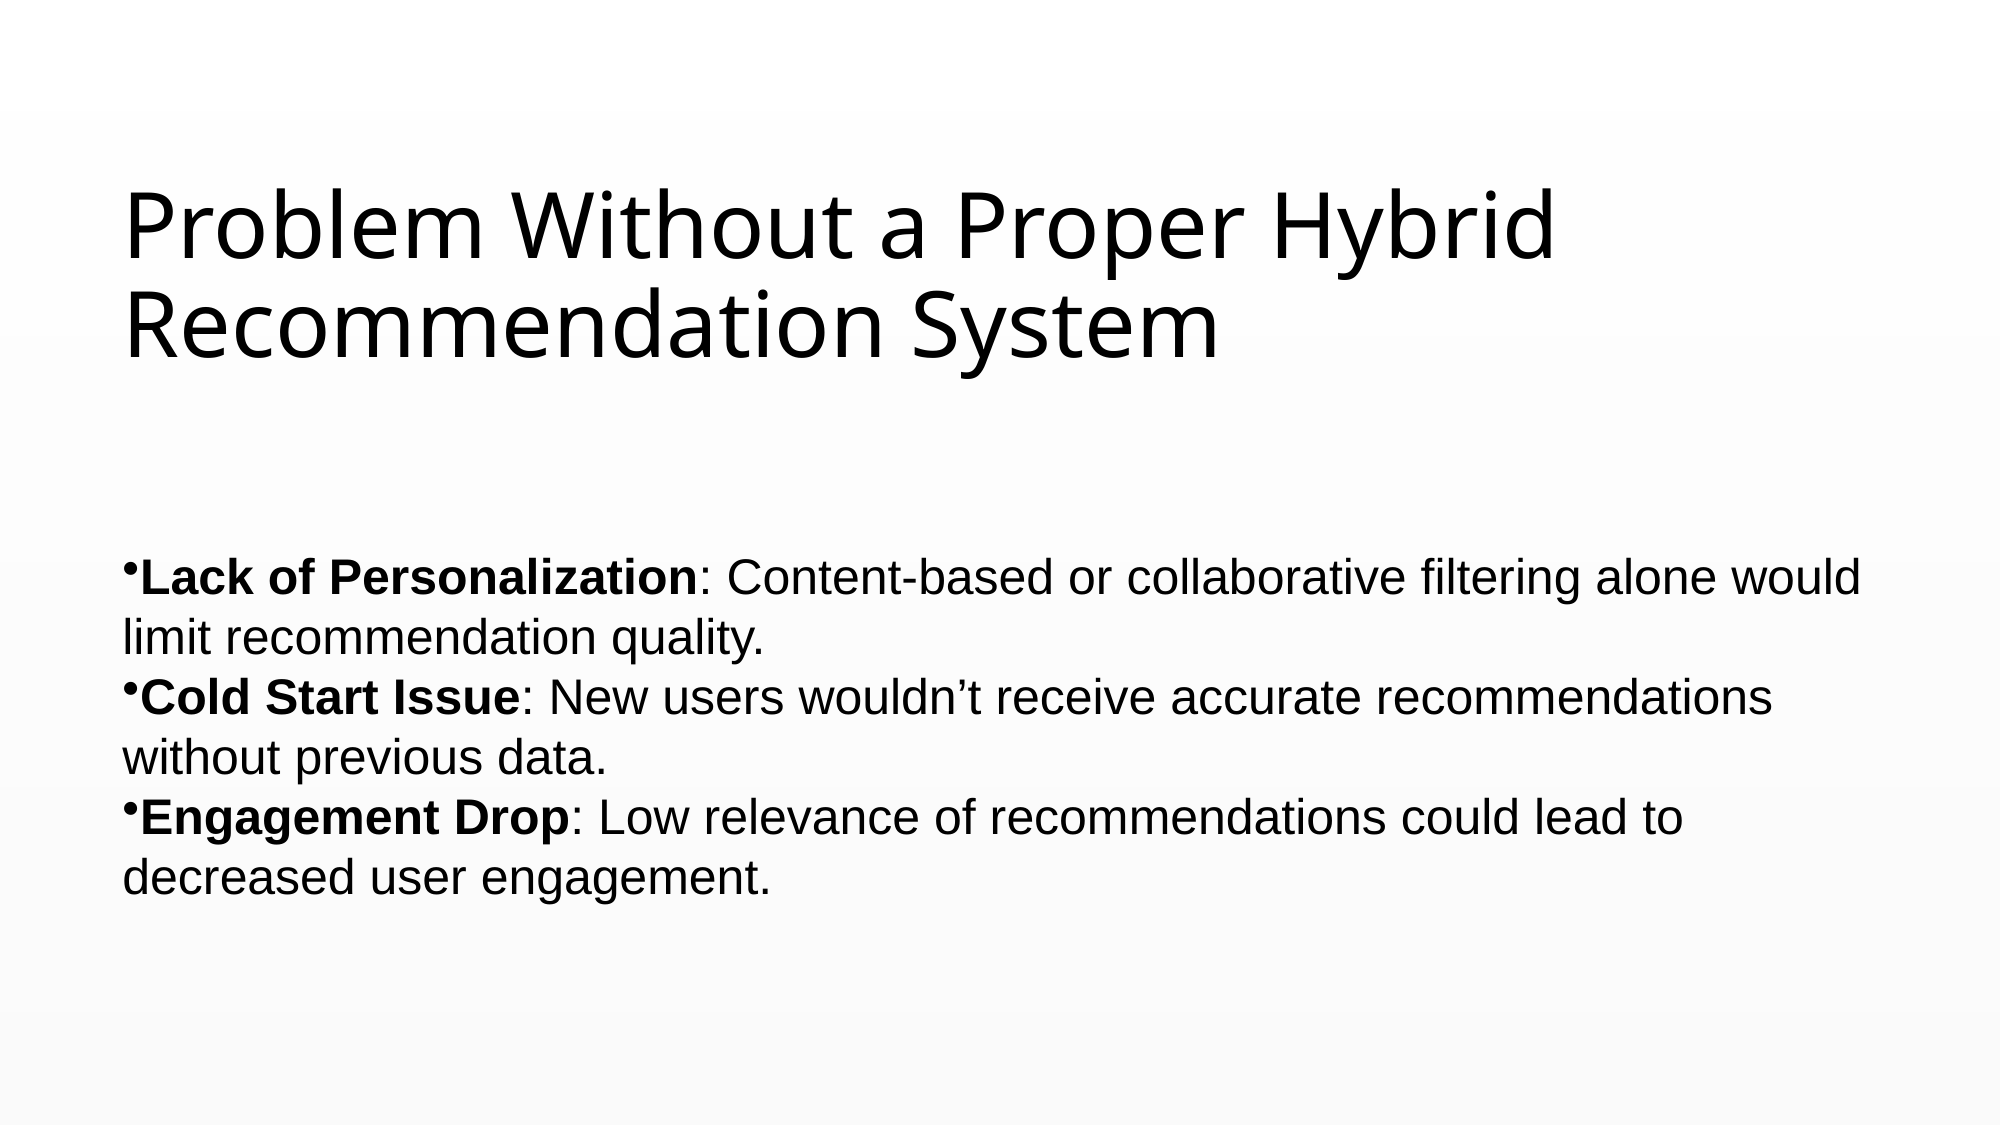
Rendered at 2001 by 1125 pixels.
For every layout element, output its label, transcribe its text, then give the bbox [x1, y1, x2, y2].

title Problem Without a Proper Hybrid Recommendation System [107, 169, 1833, 387]
list Lack of Personalization: Content-based or collaborative filtering alone would limit recommendation quality. Cold Start Issue: New users wouldn’t receive accurate recommendations without previous data. Engagement Drop: Low relevance of recommendations could lead to decreased user engagement. [107, 398, 1925, 1052]
